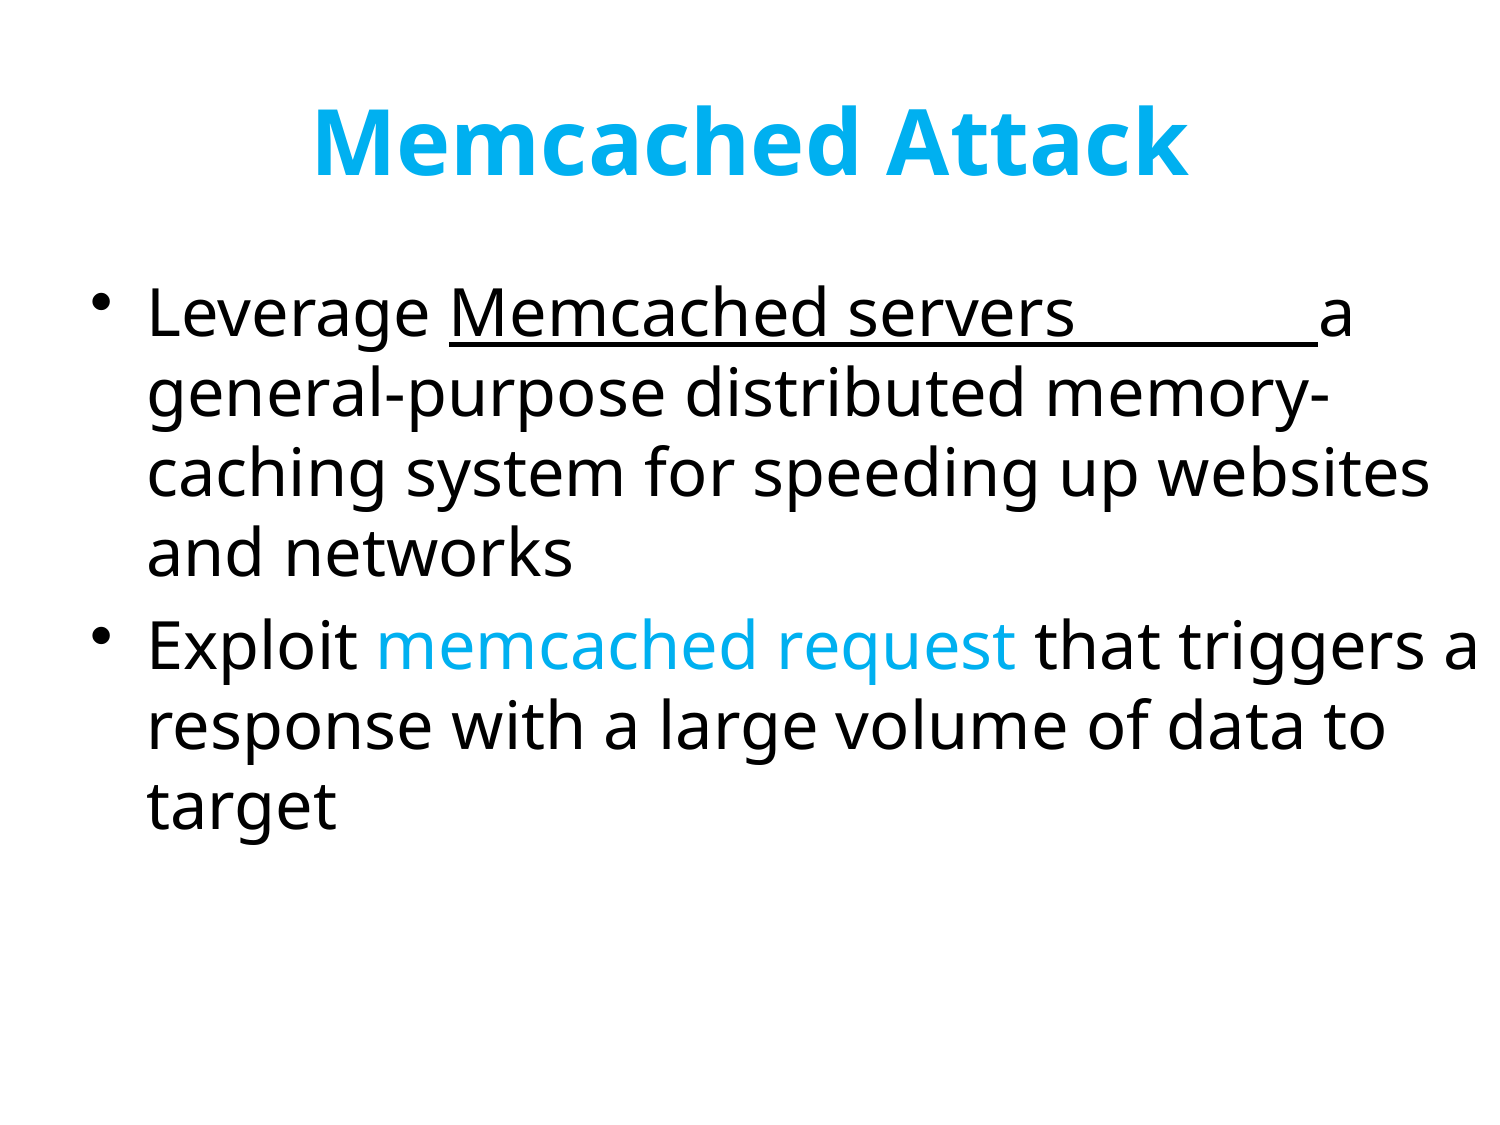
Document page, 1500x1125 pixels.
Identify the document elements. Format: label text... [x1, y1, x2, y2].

list Leverage Memcached servers a general-purpose distributed memory-caching system for speeding up websites and networks Exploit memcached request that triggers a response with a large volume of data to target [74, 262, 1500, 1125]
title Memcached Attack [0, 44, 1500, 233]
